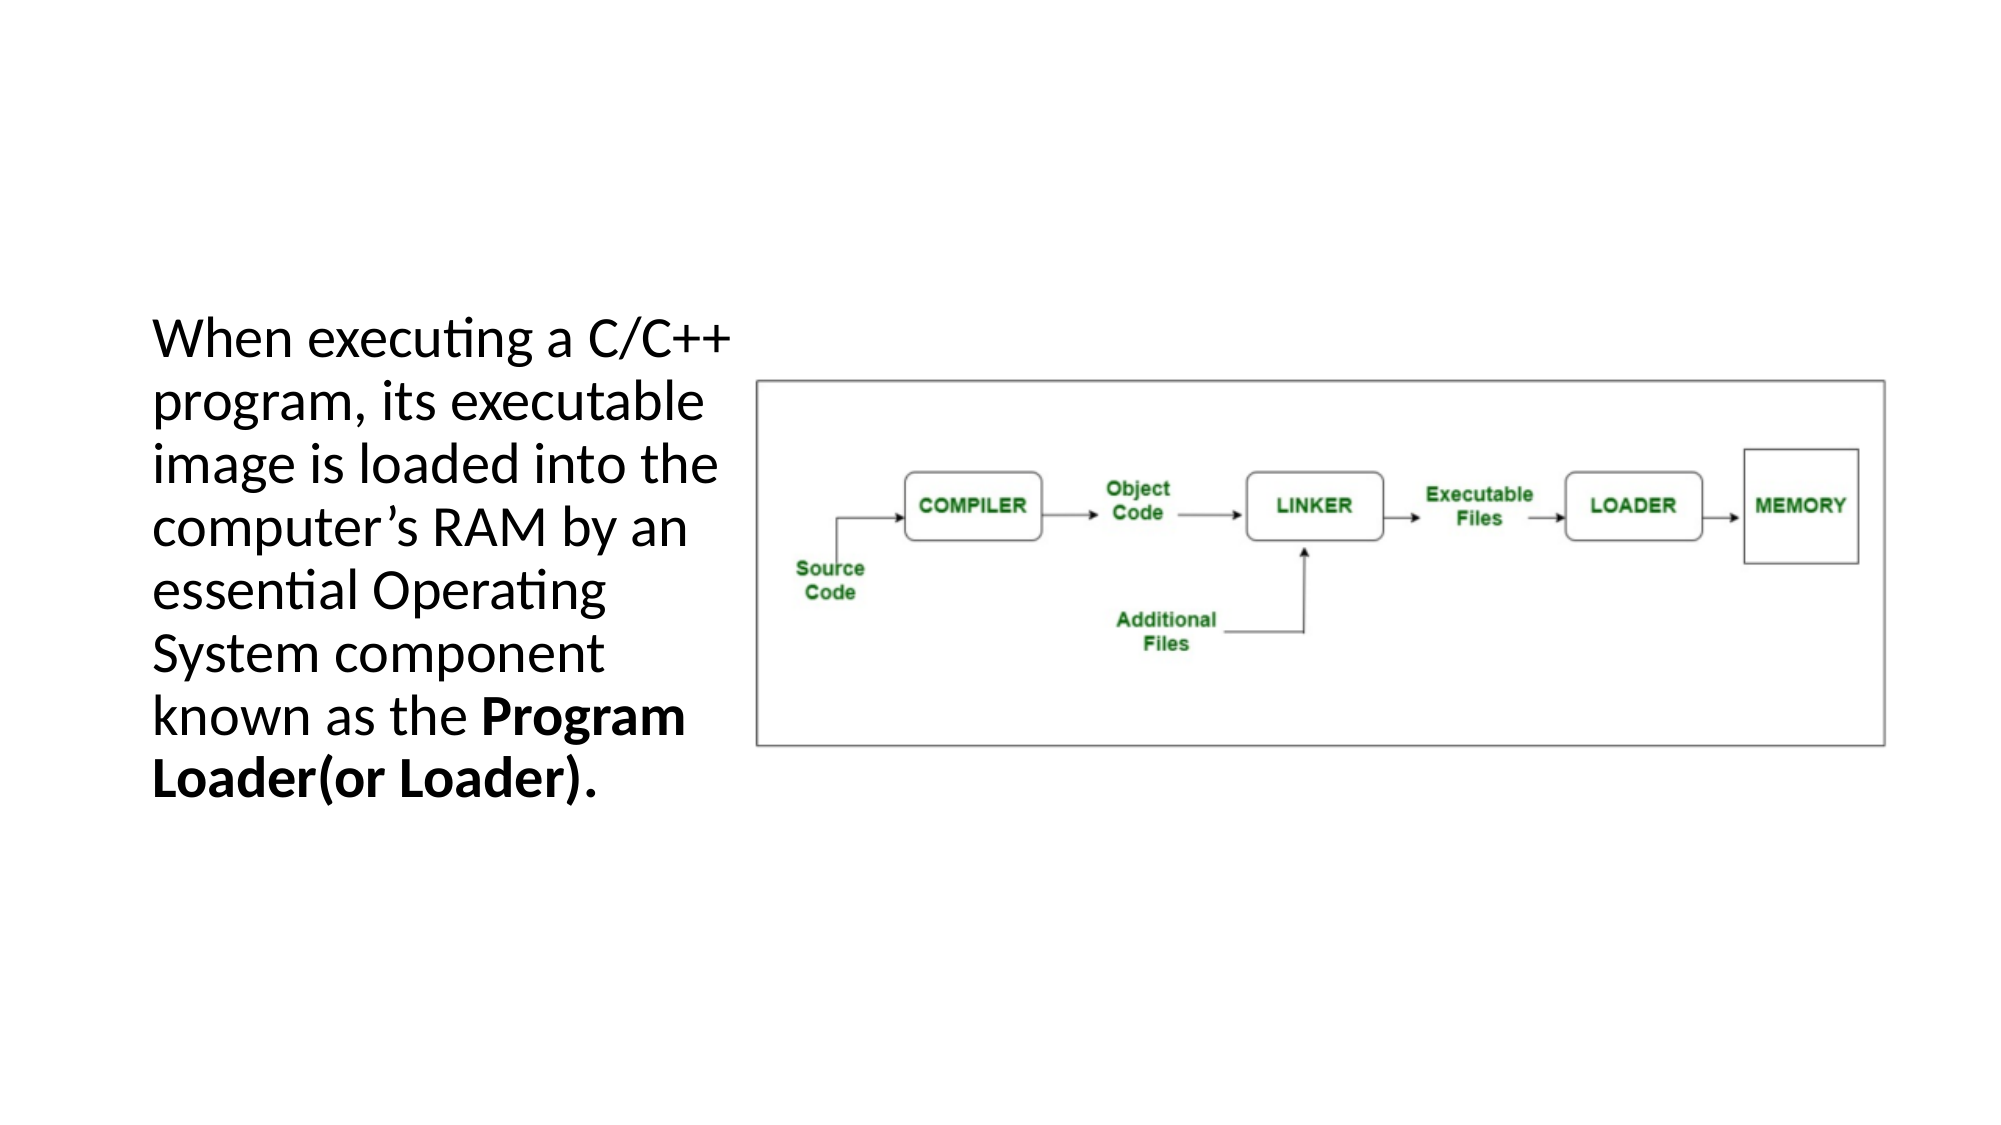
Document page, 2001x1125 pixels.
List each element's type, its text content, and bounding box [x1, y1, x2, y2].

list When executing a C/C++ program, its executable image is loaded into the computer’s RAM by an essential Operating System component known as the Program Loader(or Loader). [137, 299, 785, 1014]
picture [742, 358, 1905, 767]
